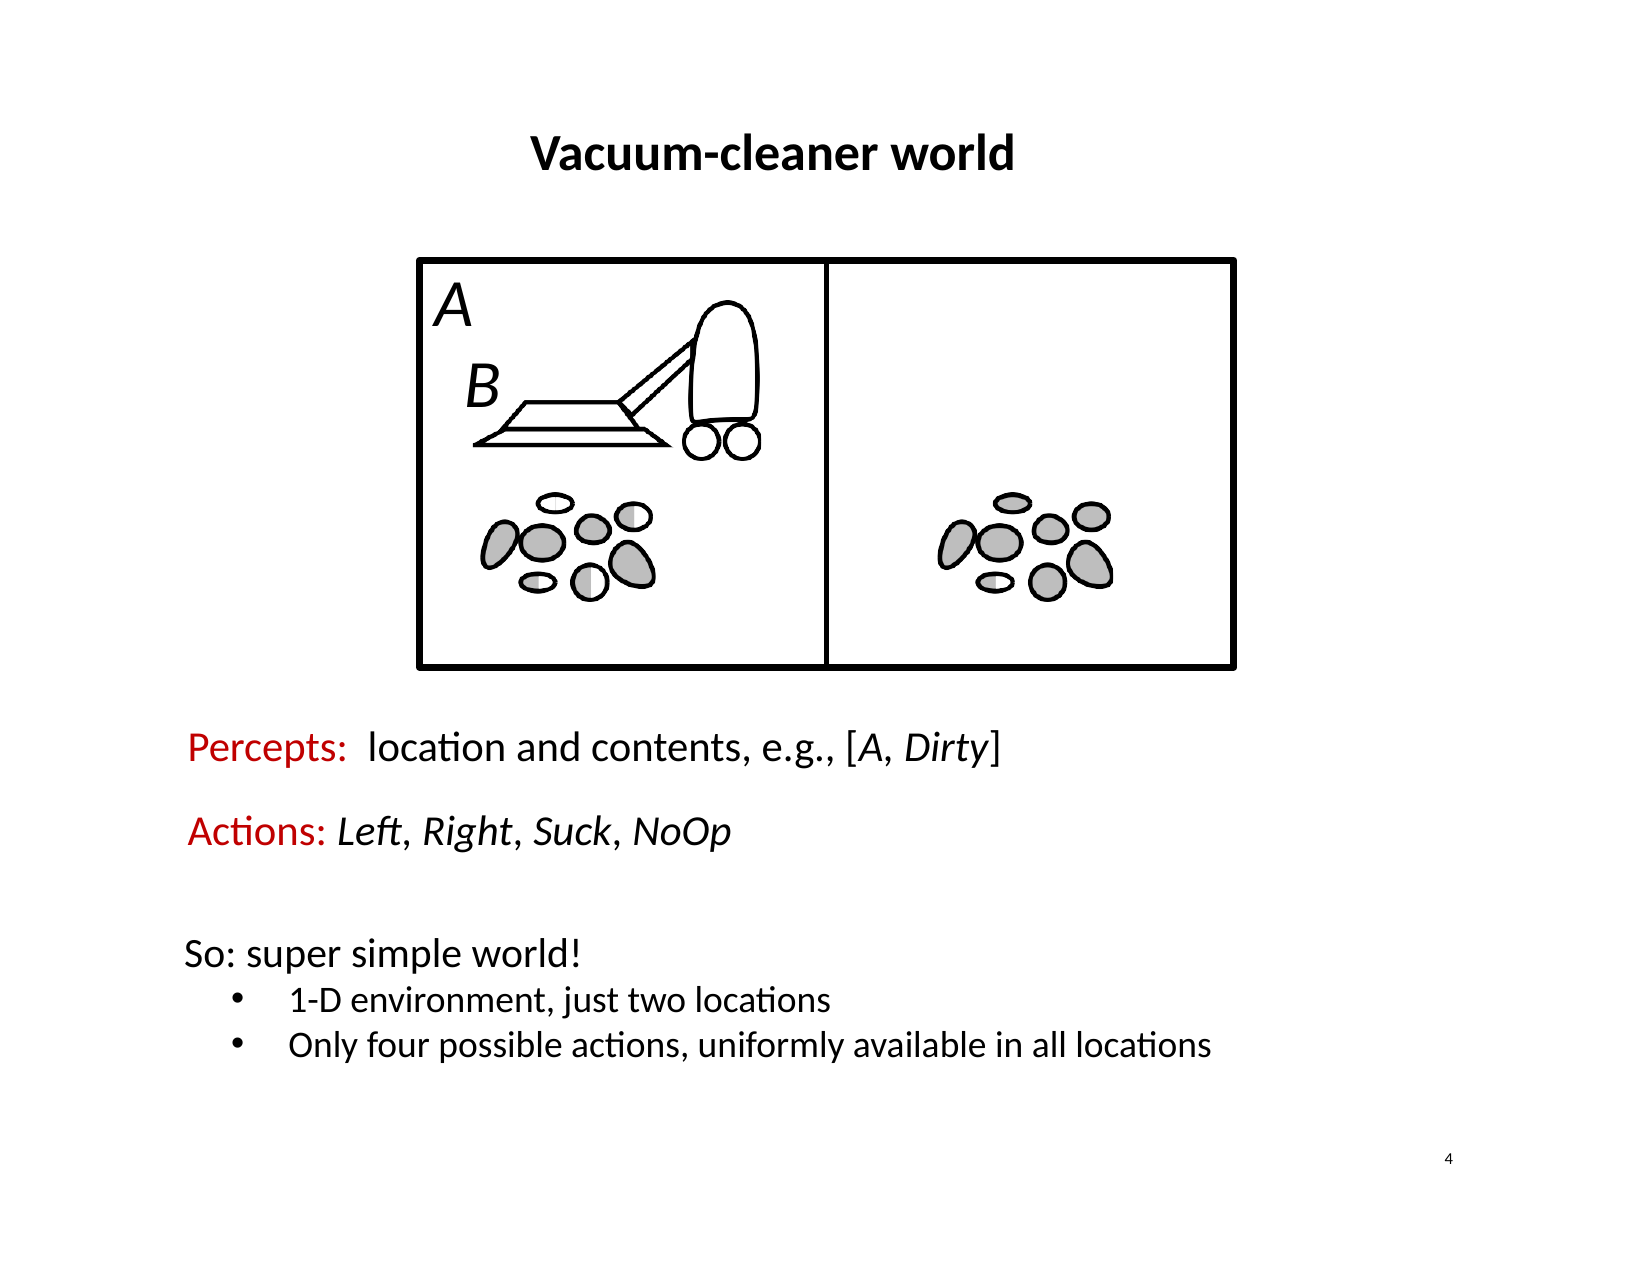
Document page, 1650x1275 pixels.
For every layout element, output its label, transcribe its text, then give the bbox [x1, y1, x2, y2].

text_box Vacuum-cleaner world [191, 131, 1459, 344]
text_box Percepts: location and contents, e.g., [A, Dirty] Actions: Left, Right, Suck, NoOp [185, 718, 1017, 854]
text_box <number> [1440, 1149, 1467, 1275]
text_box [827, 260, 1234, 668]
text_box [480, 492, 656, 602]
text_box A B [432, 258, 886, 340]
text_box So: super simple world! 1-D environment, just two locations Only four possible actions, uniformly available in all locations [169, 918, 1234, 1073]
text_box [937, 492, 1114, 602]
text_box [419, 260, 826, 668]
text_box [472, 340, 762, 461]
